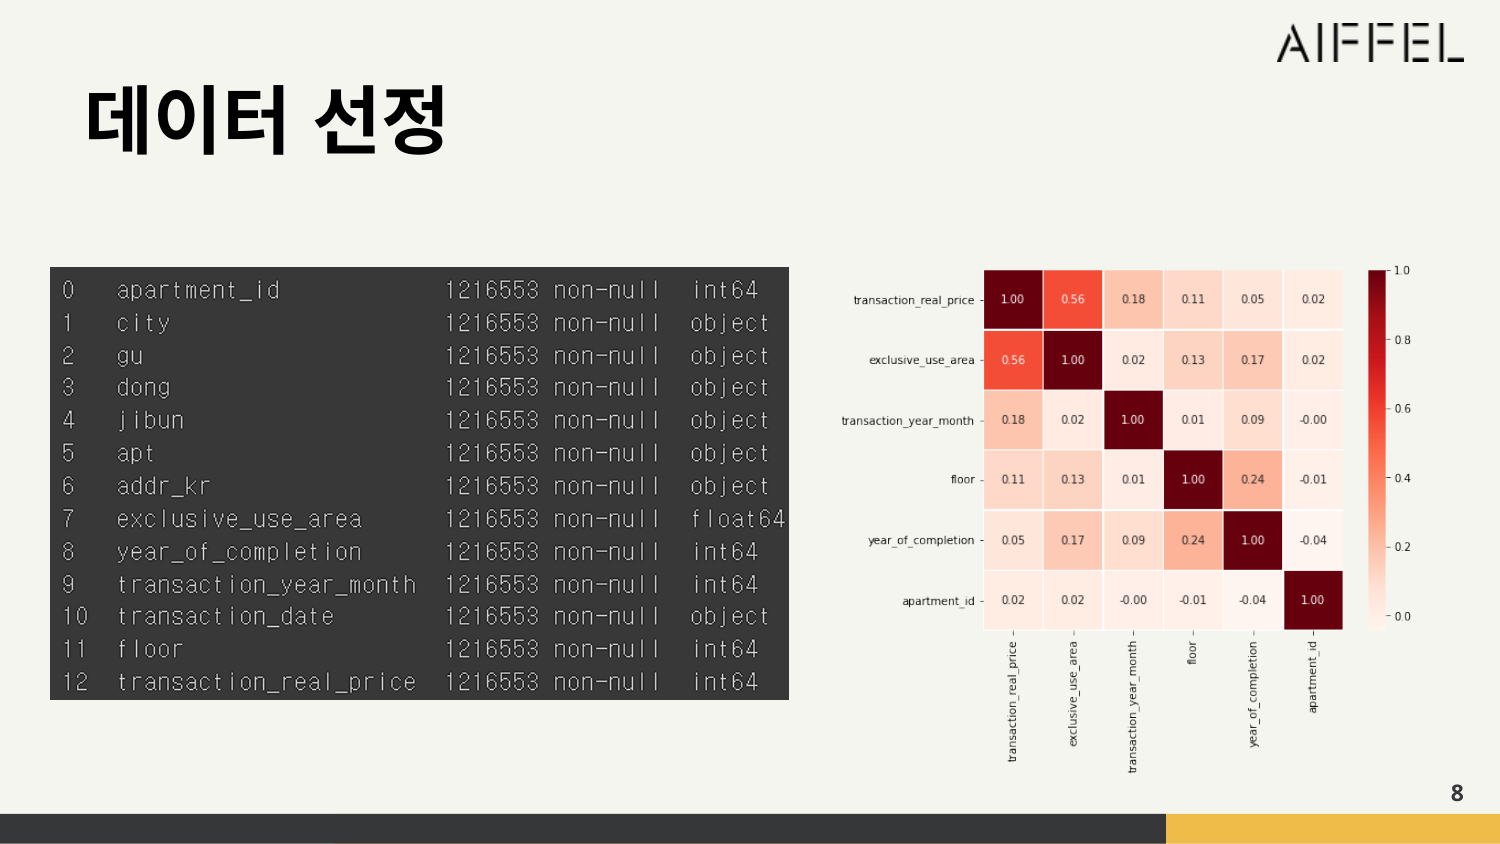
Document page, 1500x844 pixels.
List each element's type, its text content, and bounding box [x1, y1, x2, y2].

picture [833, 257, 1420, 780]
slide_number 8 [1374, 779, 1464, 809]
picture [1277, 23, 1464, 62]
picture [49, 267, 790, 700]
title 데이터 선정 [84, 73, 495, 192]
